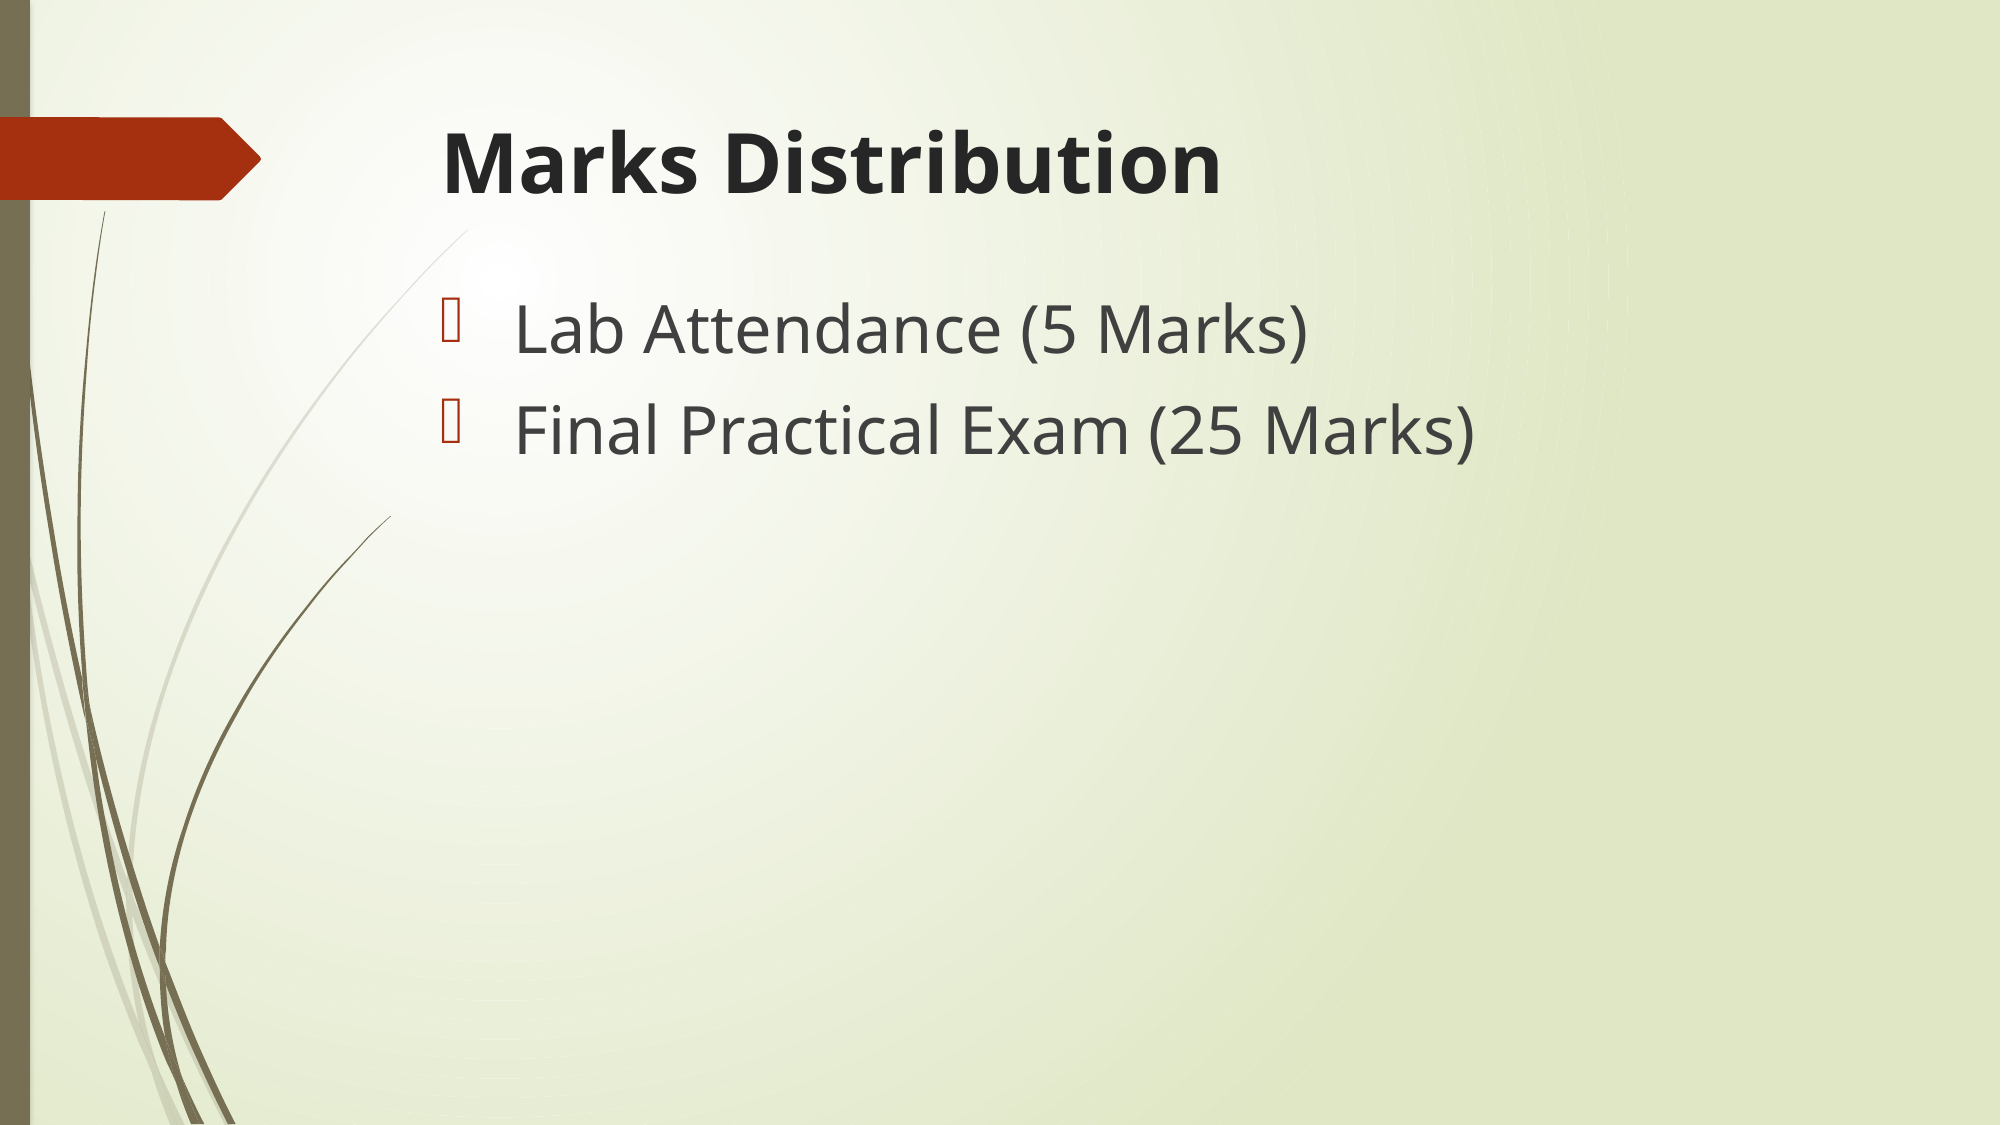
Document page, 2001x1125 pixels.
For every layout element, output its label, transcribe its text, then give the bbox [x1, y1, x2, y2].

list Lab Attendance (5 Marks) Final Practical Exam (25 Marks) [424, 278, 1888, 970]
title Marks Distribution [425, 102, 1888, 278]
